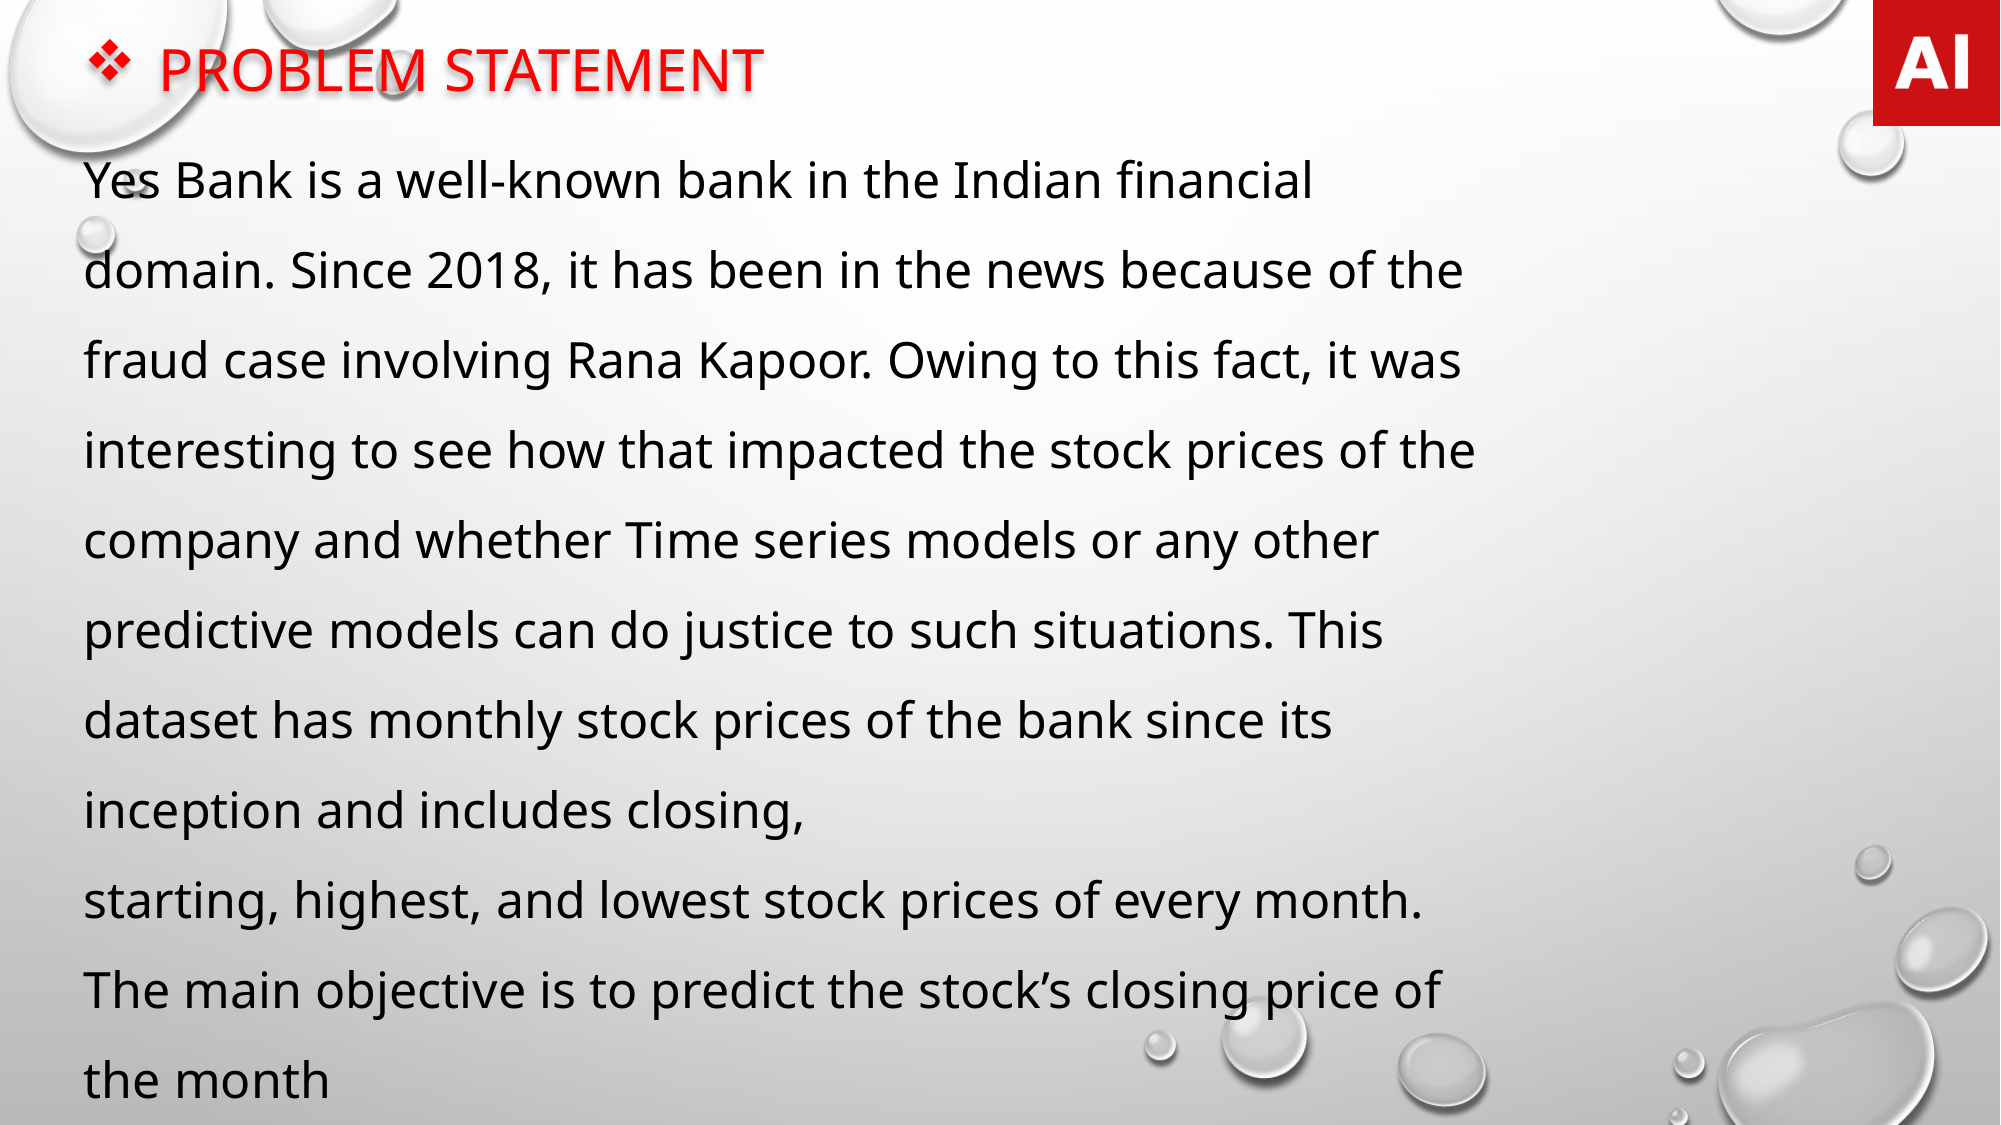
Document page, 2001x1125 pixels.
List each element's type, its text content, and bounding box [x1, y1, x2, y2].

picture [0, 0, 2000, 1125]
text_box Yes Bank is a well-known bank in the Indian financial domain. Since 2018, it has been in the news because of the fraud case involving Rana Kapoor. Owing to this fact, it was interesting to see how that impacted the stock prices of the company and whether Time series models or any other predictive models can do justice to such situations. This dataset has monthly stock prices of the bank since its inception and includes closing, starting, highest, and lowest stock prices of every month. The main objective is to predict the stock’s closing price of the month [69, 111, 1509, 1117]
text_box PROBLEM STATEMENT [69, 25, 1070, 111]
